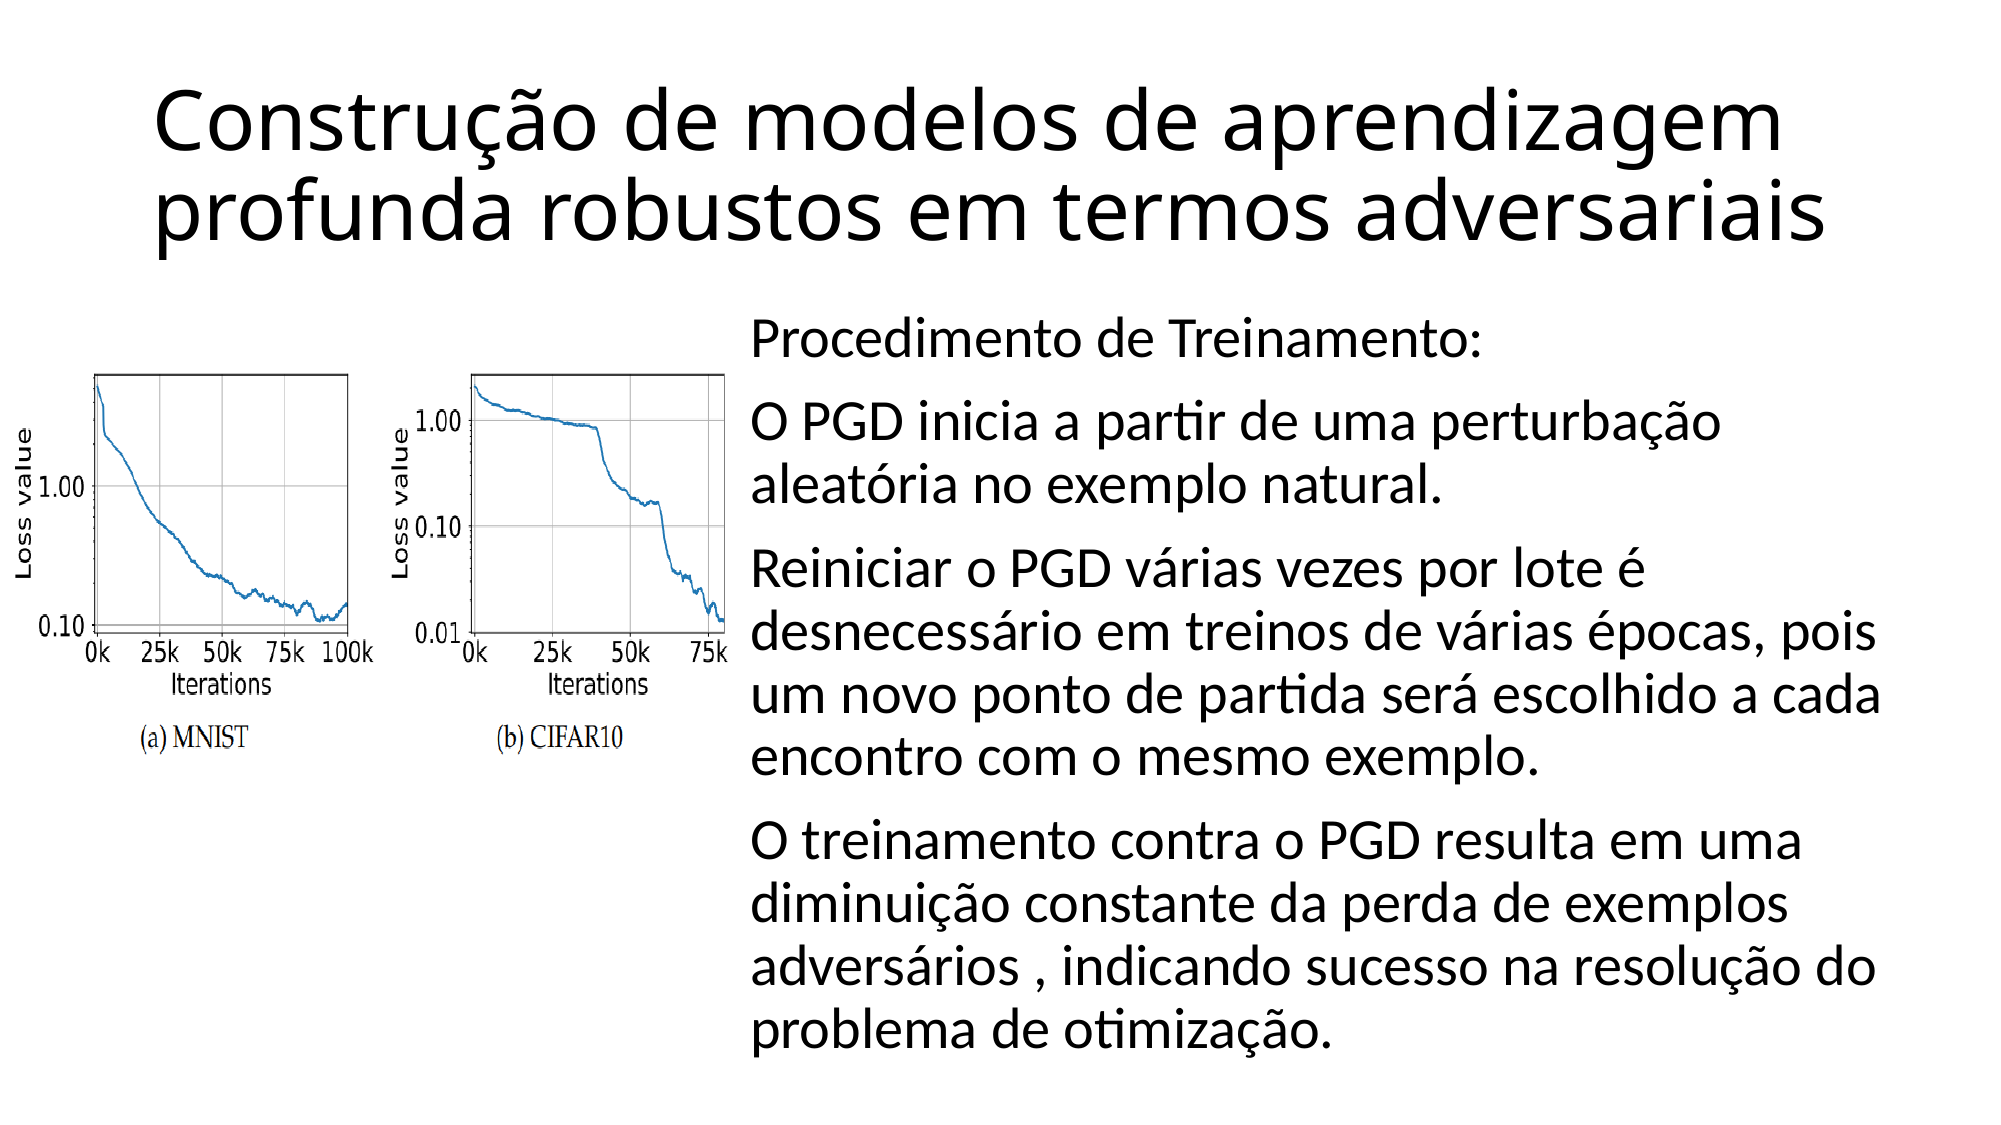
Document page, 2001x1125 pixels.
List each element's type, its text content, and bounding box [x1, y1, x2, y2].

list Procedimento de Treinamento: O PGD inicia a partir de uma perturbação aleatória no exemplo natural. Reiniciar o PGD várias vezes por lote é desnecessário em treinos de várias épocas, pois um novo ponto de partida será escolhido a cada encontro com o mesmo exemplo. O treinamento contra o PGD resulta em uma diminuição constante da perda de exemplos adversários , indicando sucesso na resolução do problema de otimização. [735, 299, 1914, 1116]
title Construção de modelos de aprendizagem profunda robustos em termos adversariais [137, 59, 1863, 278]
picture [4, 361, 736, 764]
